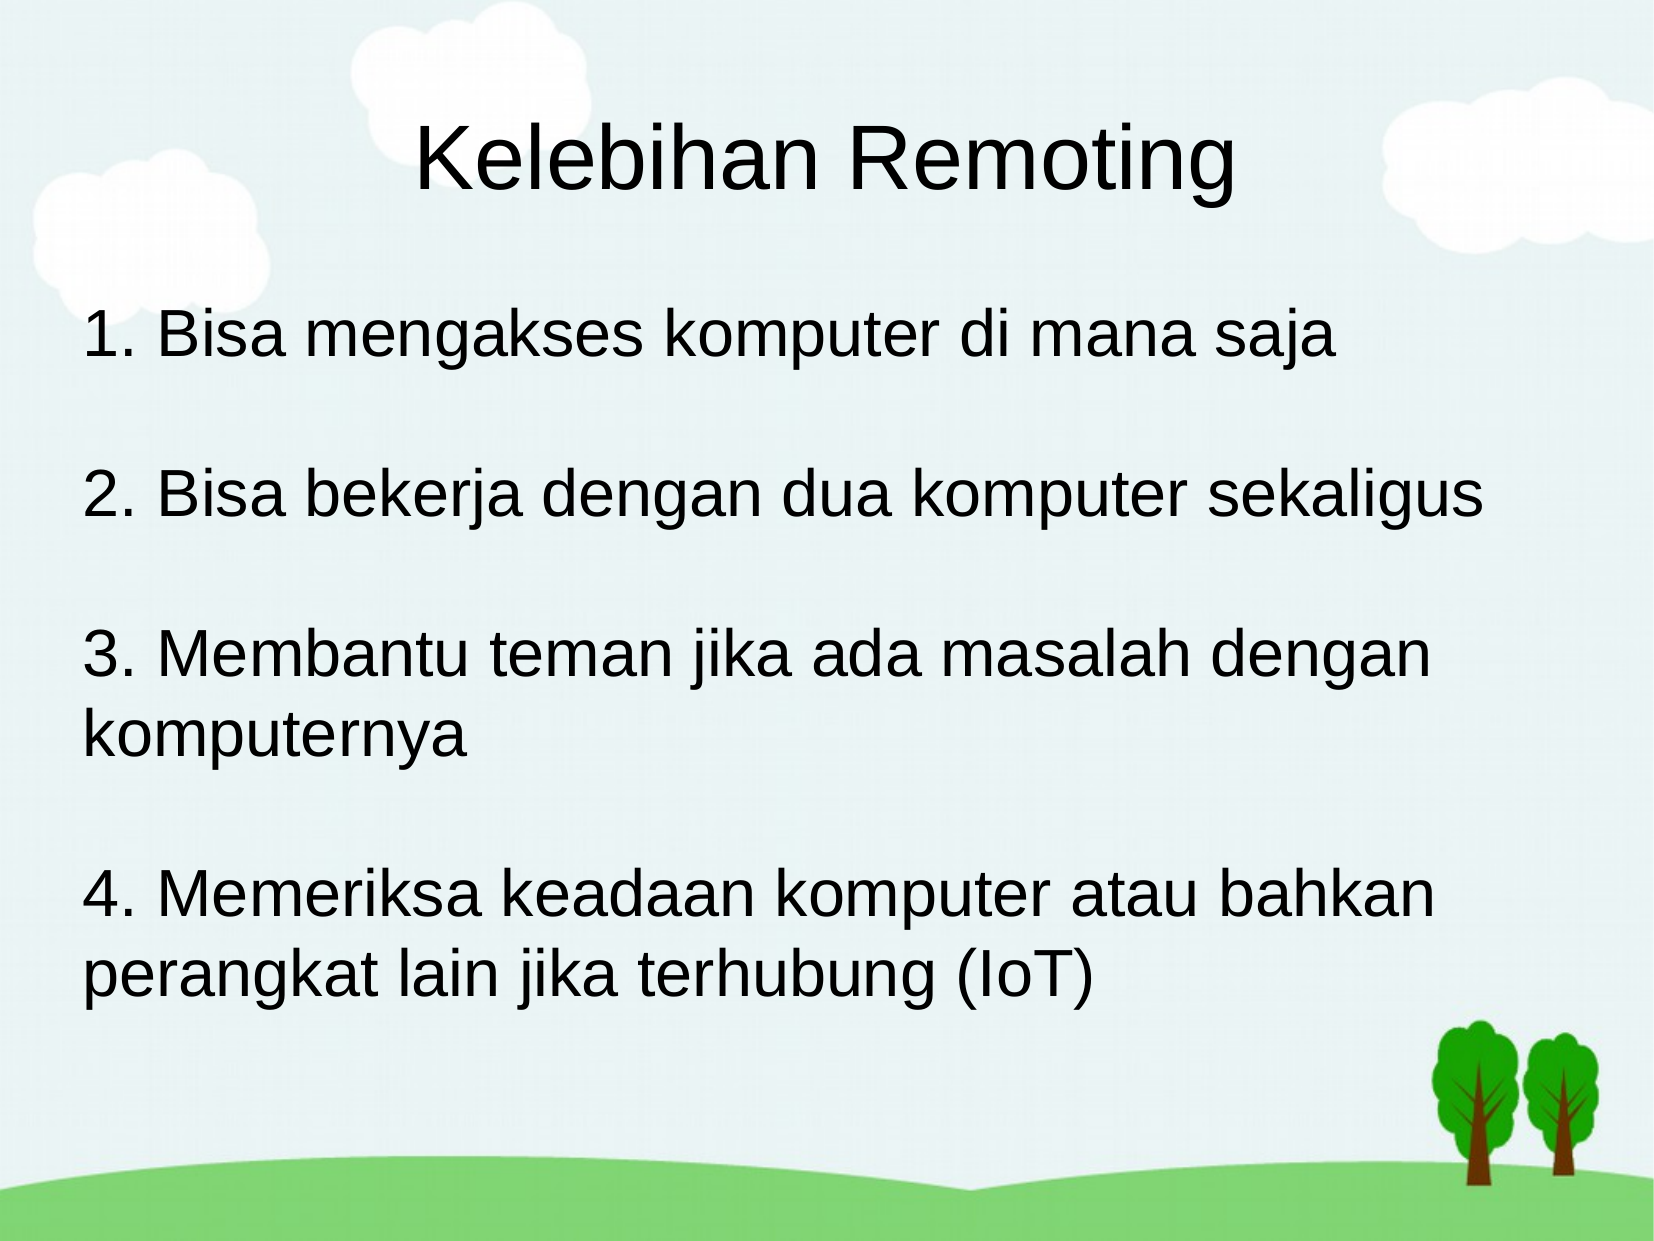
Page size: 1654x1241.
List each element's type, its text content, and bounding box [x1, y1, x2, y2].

picture [0, 0, 1654, 1241]
text_box Kelebihan Remoting [82, 49, 1571, 257]
text_box 1. Bisa mengakses komputer di mana saja 2. Bisa bekerja dengan dua komputer sekaligus 3. Membantu teman jika ada masalah dengan komputernya 4. Memeriksa keadaan komputer atau bahkan perangkat lain jika terhubung (IoT) [82, 290, 1571, 1087]
